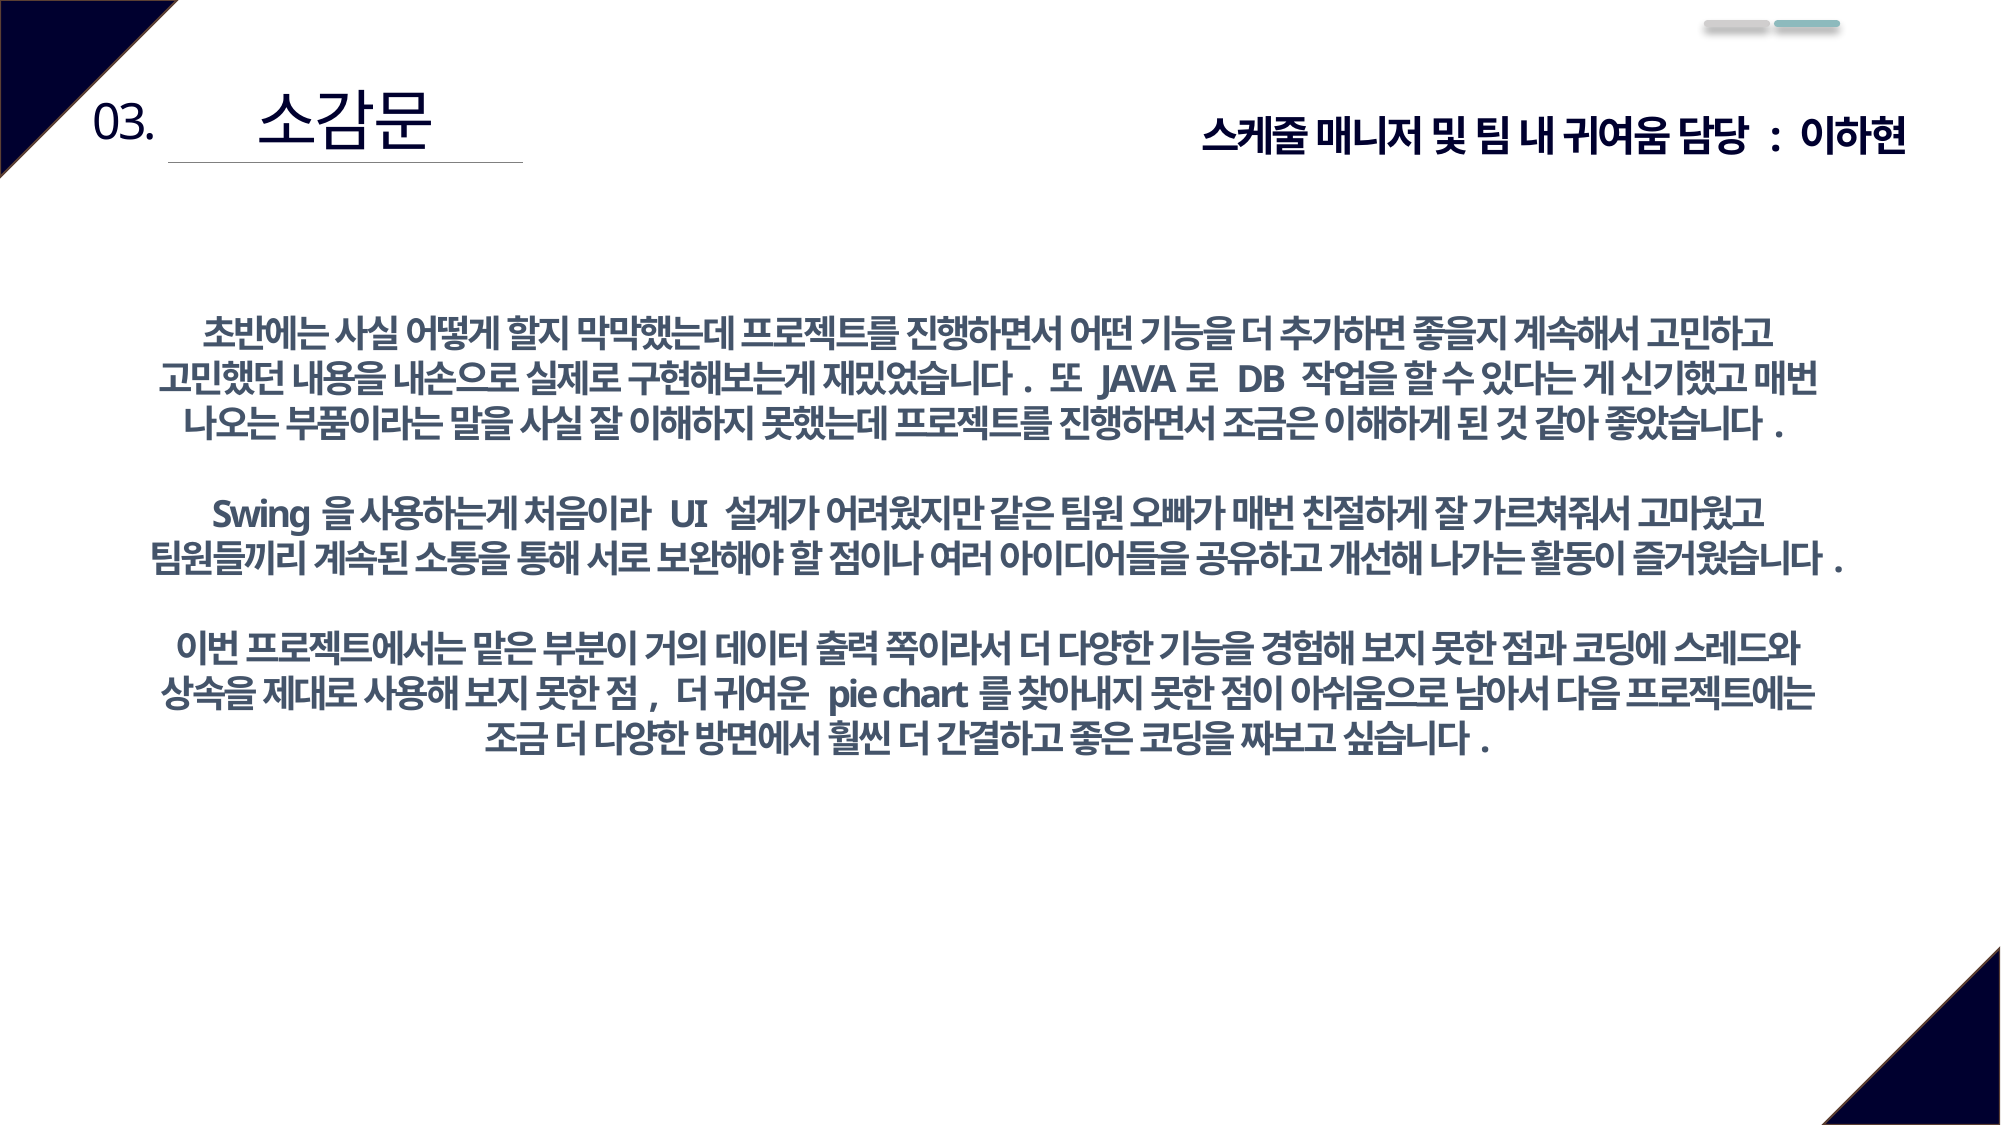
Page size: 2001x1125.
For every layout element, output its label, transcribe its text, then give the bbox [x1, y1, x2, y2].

text_box 소감문 [241, 163, 450, 167]
text_box 스케줄 매니저 및 팀 내 귀여움 담당 : 이하현 [1186, 102, 1924, 167]
text_box 초반에는 사실 어떻게 할지 막막했는데 프로젝트를 진행하면서 어떤 기능을 더 추가하면 좋을지 계속해서 고민하고 고민했던 내용을 내손으로 실제로 구현해보는게 재밌었습니다. 또 JAVA로 DB 작업을 할 수 있다는 게 신기했고 매번 나오는 부품이라는 말을 사실 잘 이해하지 못했는데 프로젝트를 진행하면서 조금은 이해하게 된 것 같아 좋았습니다. Swing을 사용하는게 처음이라 UI 설계가 어려웠지만 같은 팀원 오빠가 매번 친절하게 잘 가르쳐줘서 고마웠고 팀원들끼리 계속된 소통을 통해 서로 보완해야 할 점이나 여러 아이디어들을 공유하고 개선해 나가는 활동이 즐거웠습니다. 이번 프로젝트에서는 맡은 부분이 거의 데이터 출력 쪽이라서 더 다양한 기능을 경험해 보지 못한 점과 코딩에 스레드와 상속을 제대로 사용해 보지 못한 점, 더 귀여운 pie chart를 찾아내지 못한 점이 아쉬움으로 남아서 다음 프로젝트에는 조금 더 다양한 방면에서 훨씬 더 간결하고 좋은 코딩을 짜보고 싶습니다. [134, 258, 1841, 768]
text_box 소감문 [241, 71, 450, 162]
text_box 03. [78, 81, 172, 157]
